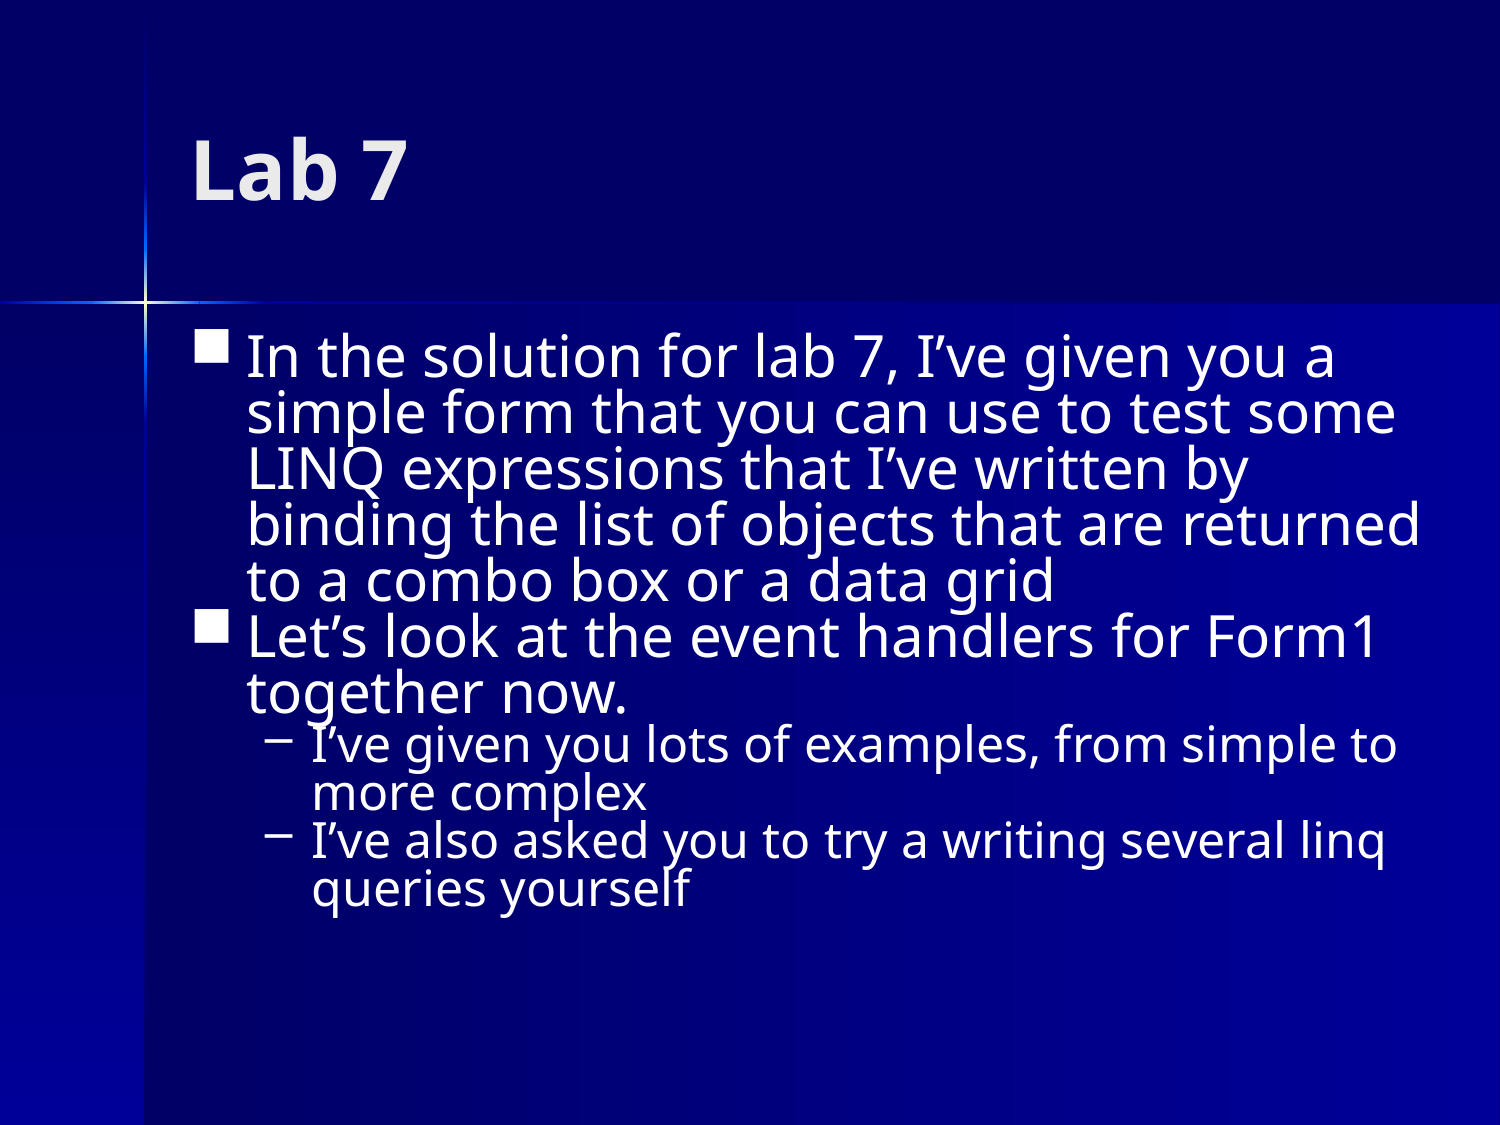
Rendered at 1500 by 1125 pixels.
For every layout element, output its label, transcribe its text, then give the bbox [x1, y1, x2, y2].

title Lab 7 [174, 49, 1413, 286]
list In the solution for lab 7, I’ve given you a simple form that you can use to test some LINQ expressions that I’ve written by binding the list of objects that are returned to a combo box or a data grid Let’s look at the event handlers for Form1 together now. I’ve given you lots of examples, from simple to more complex I’ve also asked you to try a writing several linq queries yourself [174, 324, 1463, 1001]
